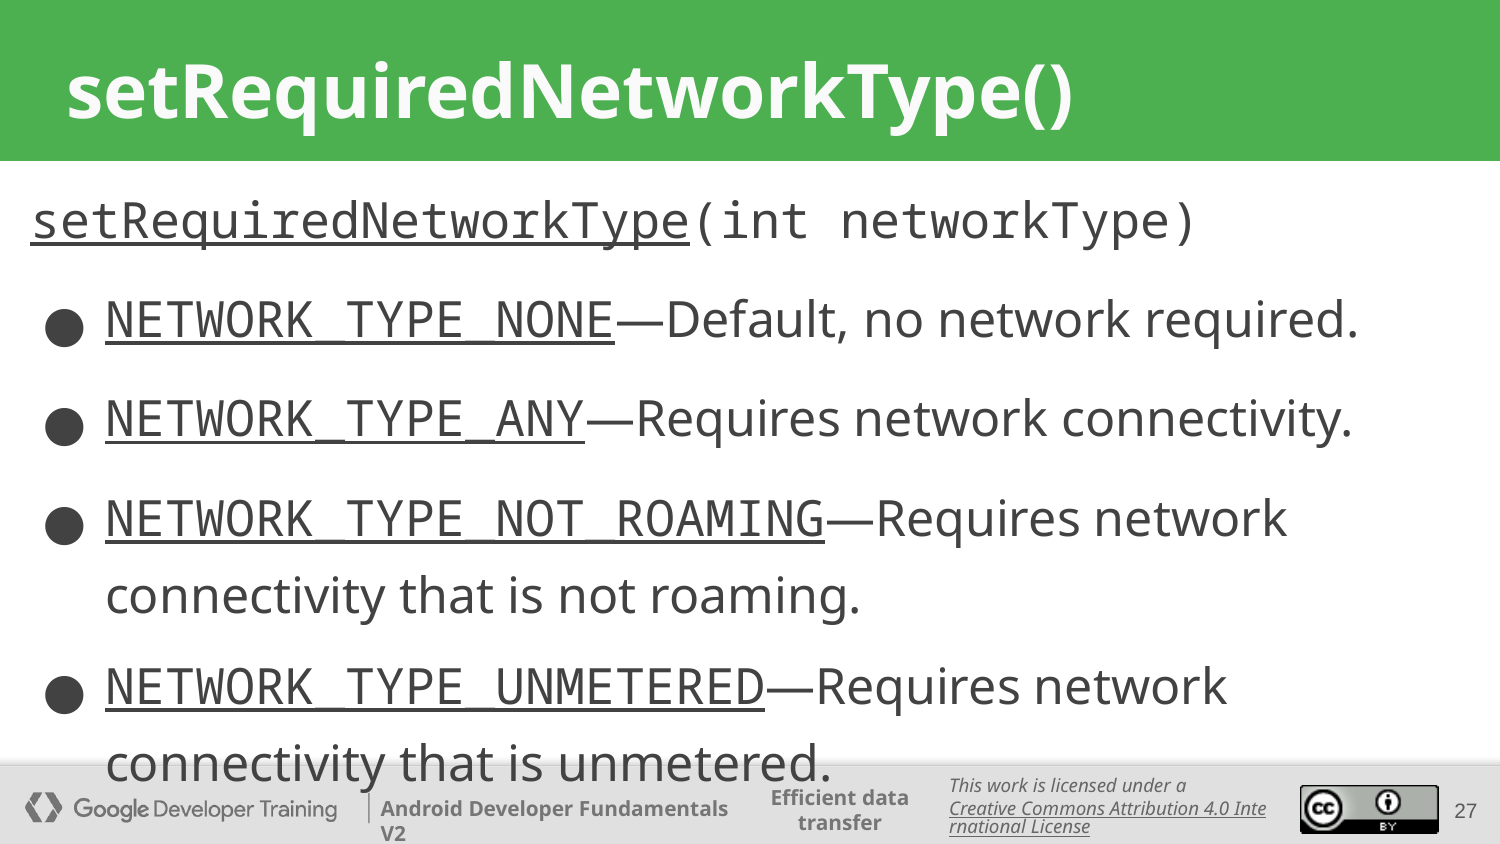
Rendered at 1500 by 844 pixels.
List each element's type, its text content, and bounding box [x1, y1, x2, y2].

slide_number ‹#› [1402, 777, 1493, 842]
picture [0, 161, 1500, 844]
title setRequiredNetworkType() [51, 28, 1449, 122]
list setRequiredNetworkType(int networkType) NETWORK_TYPE_NONE—Default, no network required. NETWORK_TYPE_ANY—Requires network connectivity. NETWORK_TYPE_NOT_ROAMING—Requires network connectivity that is not roaming. NETWORK_TYPE_UNMETERED—Requires network connectivity that is unmetered. [14, 139, 1490, 700]
